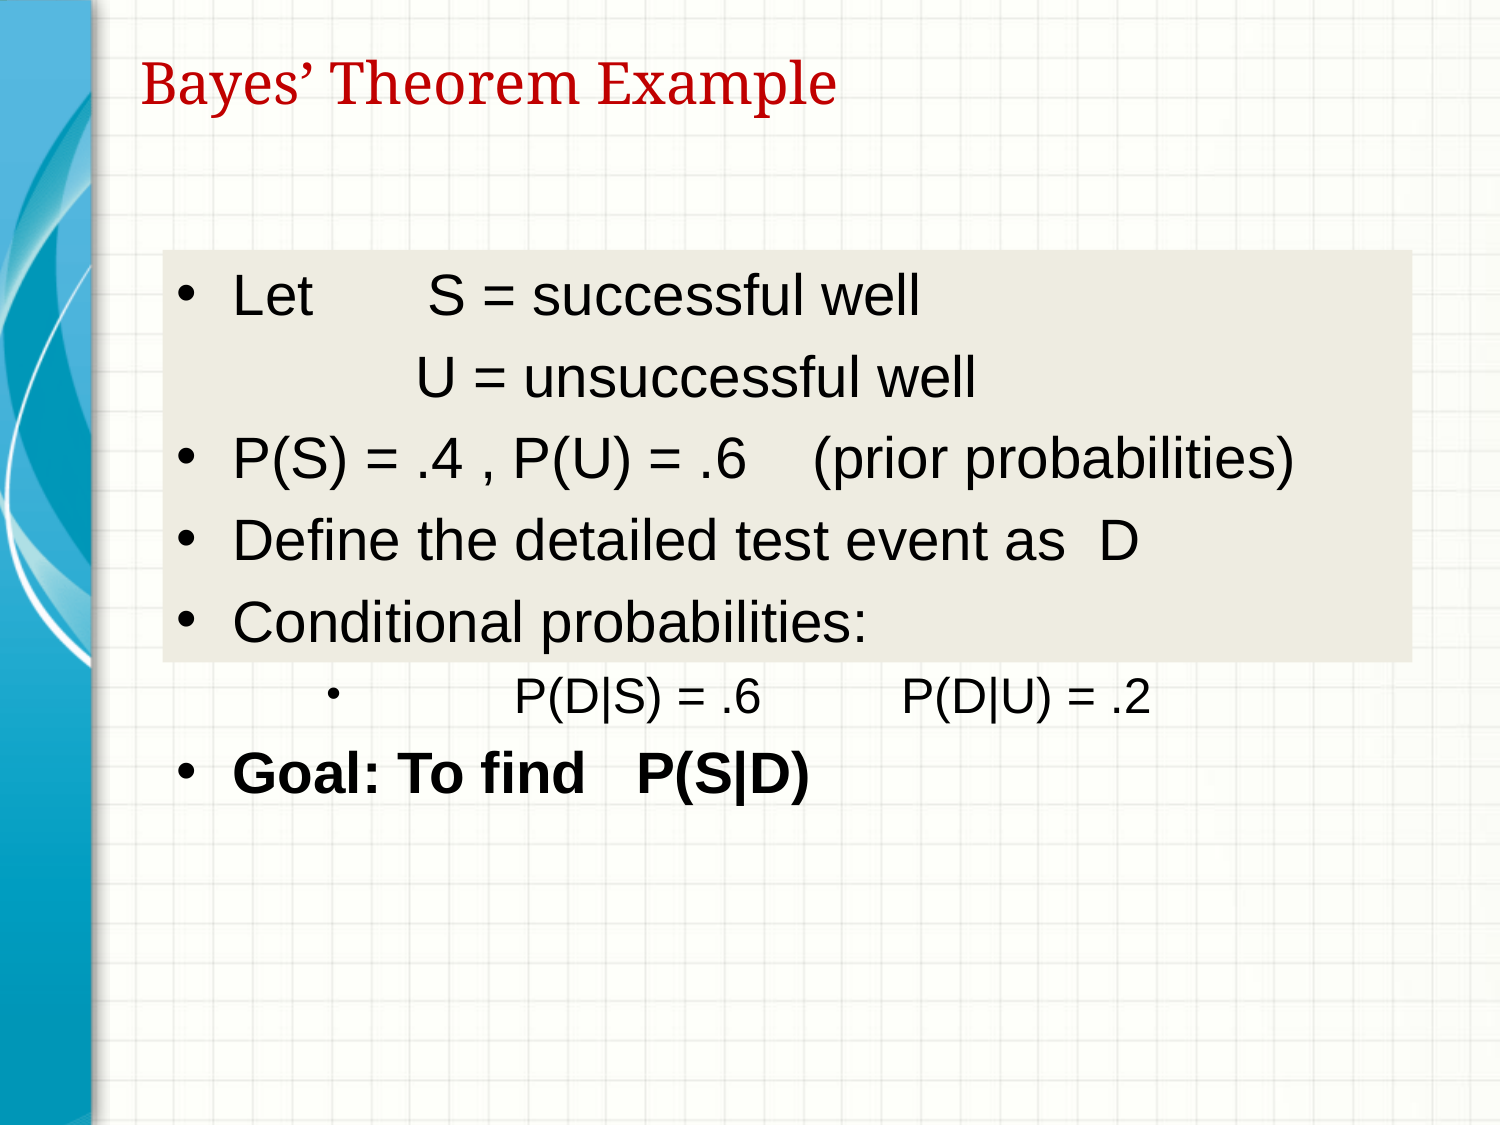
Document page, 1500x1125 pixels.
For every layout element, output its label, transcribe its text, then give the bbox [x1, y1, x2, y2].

picture [0, 0, 1500, 1125]
list Let S = successful well U = unsuccessful well P(S) = .4 , P(U) = .6 (prior probabilities) Define the detailed test event as D Conditional probabilities: P(D|S) = .6 P(D|U) = .2 Goal: To find P(S|D) [162, 249, 1413, 663]
title Bayes’ Theorem Example [125, 24, 1438, 138]
